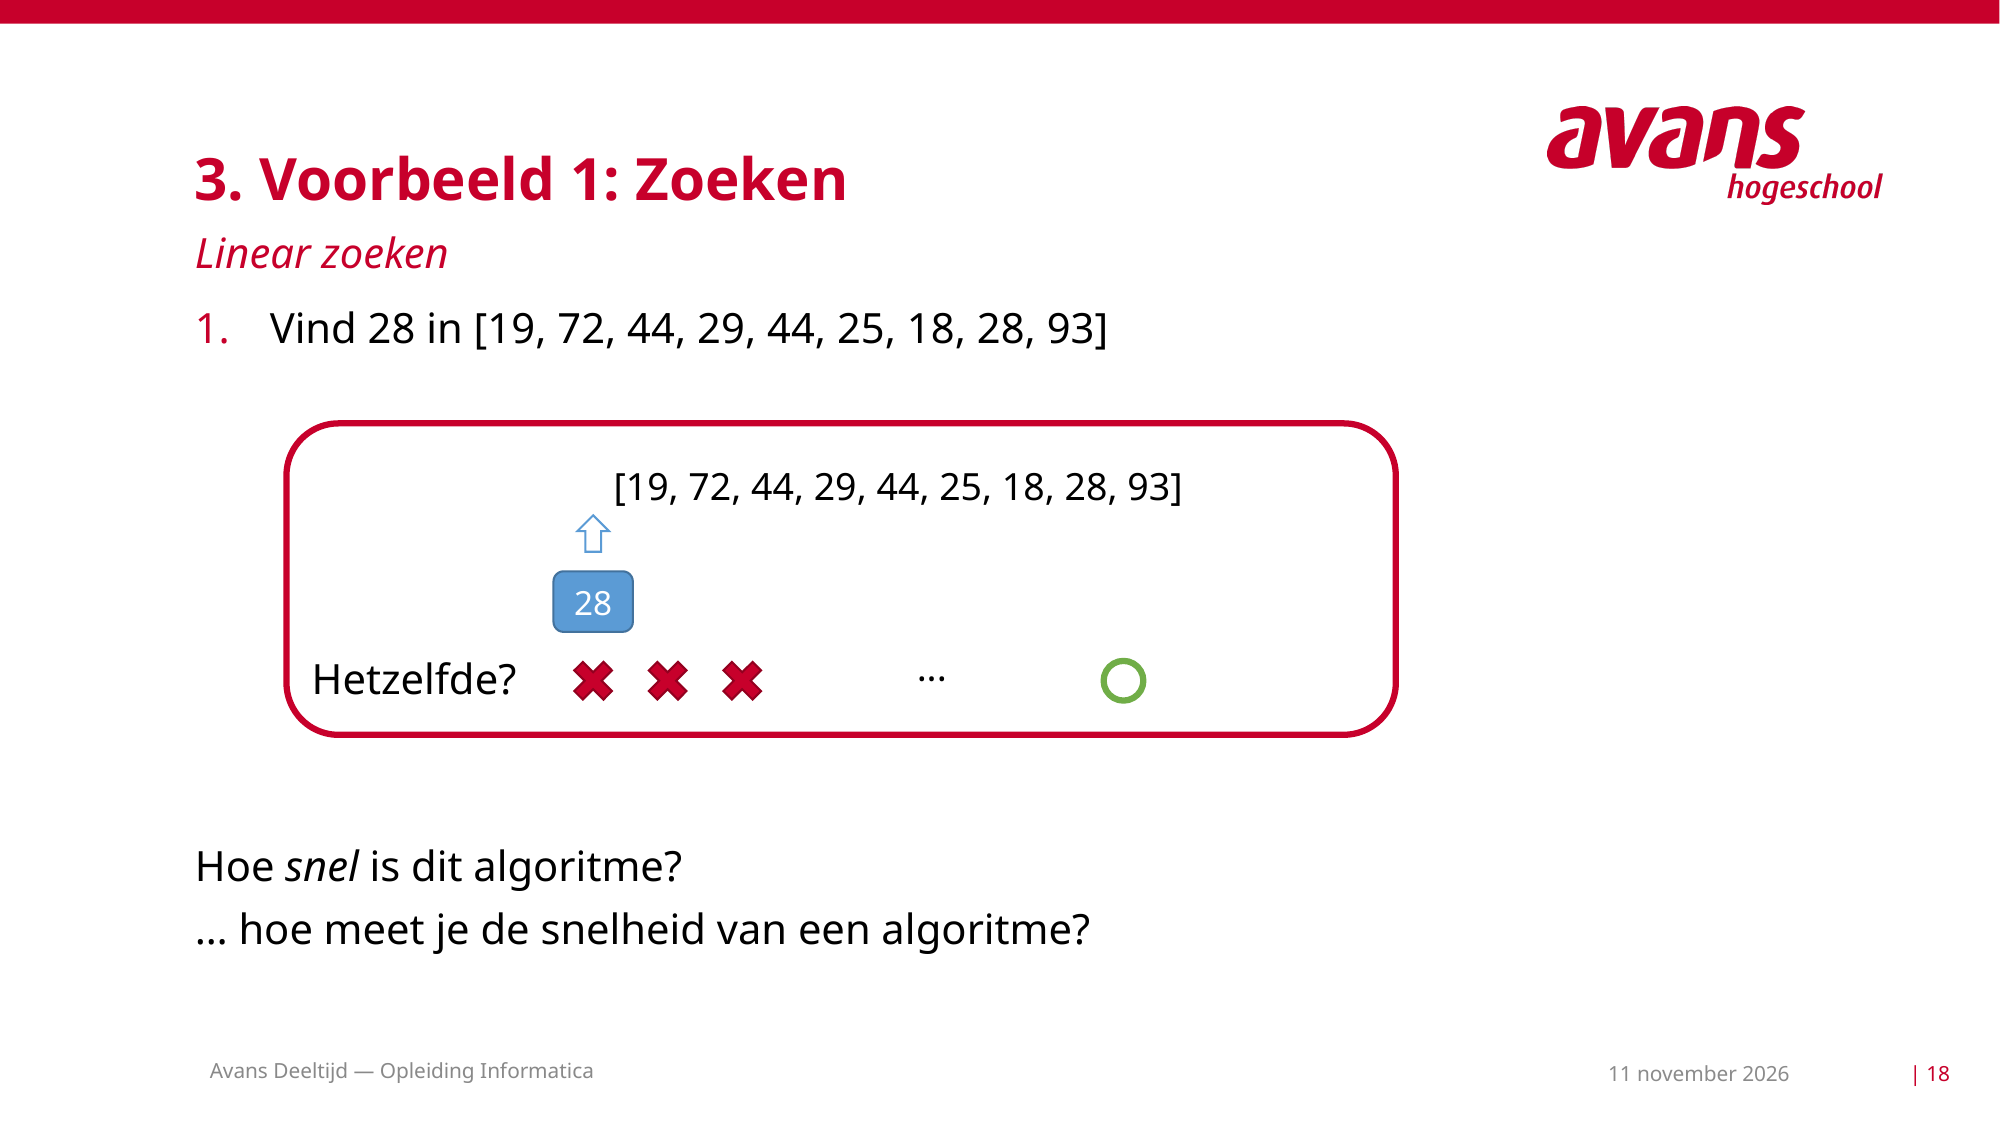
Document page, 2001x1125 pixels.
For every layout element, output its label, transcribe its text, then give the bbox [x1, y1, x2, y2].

list Linear zoeken [194, 226, 1465, 285]
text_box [553, 515, 633, 632]
footer Avans Deeltijd — Opleiding Informatica [194, 1054, 1199, 1090]
title 3. Voorbeeld 1: Zoeken [194, 150, 1465, 209]
slide_number 10 mei 2021 [1339, 1056, 1790, 1092]
text_box ··· [902, 647, 962, 708]
text_box Vind 28 in [19, 72, 44, 29, 44, 25, 18, 28, 93] [194, 302, 1790, 361]
text_box [721, 660, 763, 702]
text_box [647, 660, 688, 702]
slide_number | 18 [1816, 1056, 1951, 1092]
text_box [19, 72, 44, 29, 44, 25, 18, 28, 93] [598, 455, 1198, 516]
text_box [572, 660, 614, 702]
text_box [285, 422, 1397, 736]
text_box Hoe snel is dit algoritme? … hoe meet je de snelheid van een algoritme? [194, 840, 1227, 992]
text_box Hetzelfde? [311, 652, 535, 708]
picture [1547, 106, 1883, 205]
text_box [1103, 660, 1144, 701]
